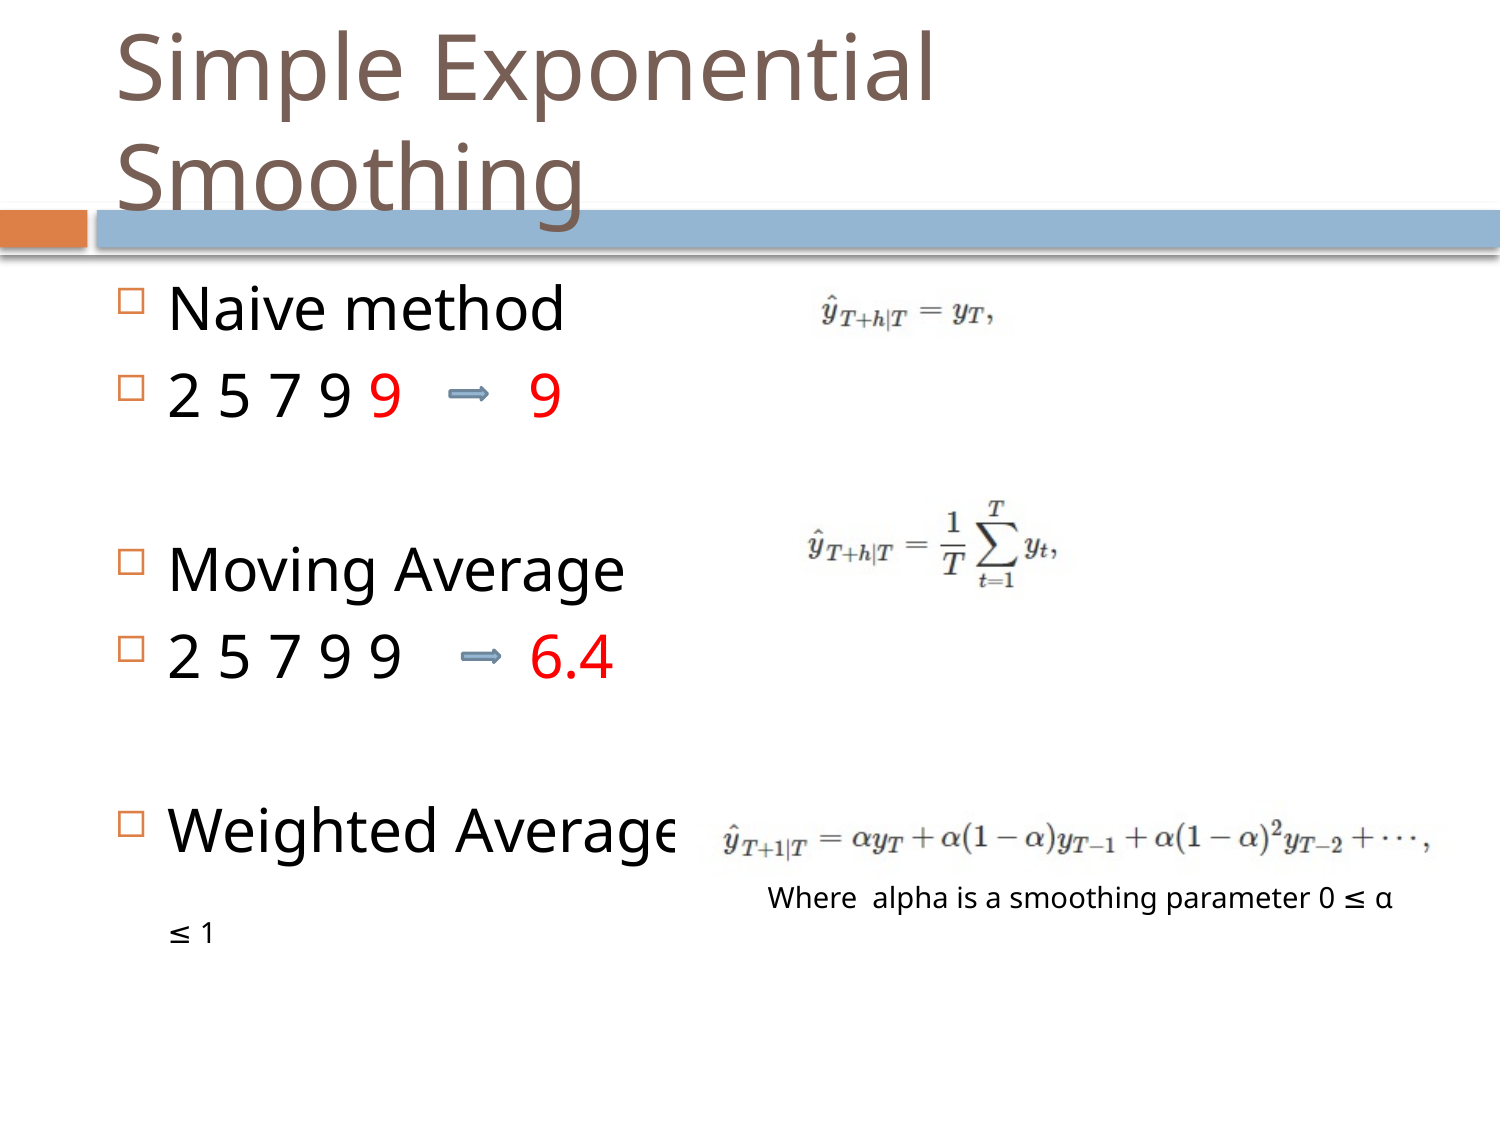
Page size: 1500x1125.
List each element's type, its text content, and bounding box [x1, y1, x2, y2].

picture [674, 799, 1465, 884]
picture [724, 474, 1126, 609]
picture [787, 287, 1024, 351]
text_box [460, 648, 502, 664]
title Simple Exponential Smoothing [100, 37, 1438, 200]
text_box [448, 386, 489, 402]
list Naive method 2 5 7 9 9 9 Moving Average 2 5 7 9 9 6.4 Weighted Average Where alpha is a smoothing parameter 0 ≤ α ≤ 1 [100, 262, 1438, 1000]
